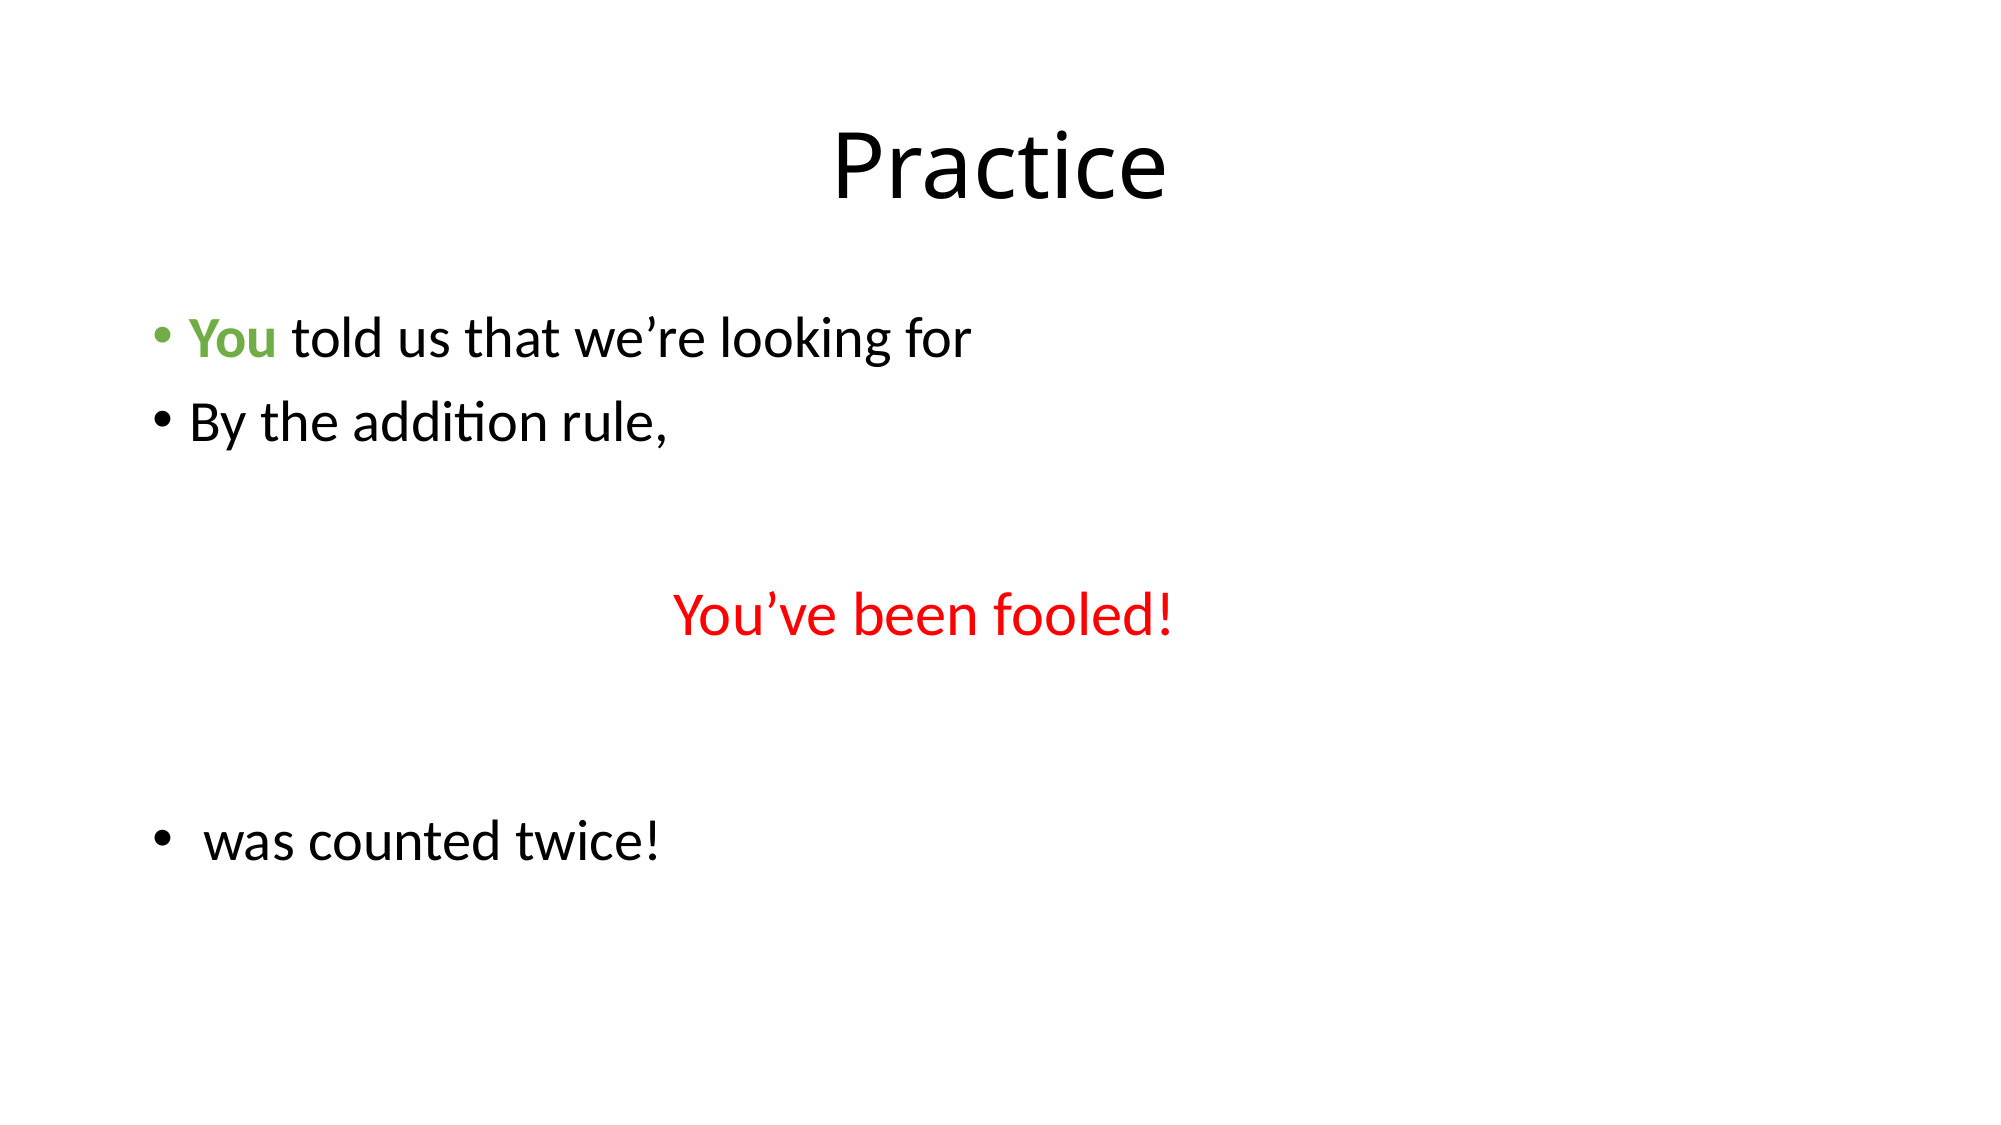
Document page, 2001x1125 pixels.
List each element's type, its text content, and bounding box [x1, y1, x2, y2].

title Practice [137, 59, 1863, 278]
text_box You’ve been fooled! [658, 565, 1245, 656]
